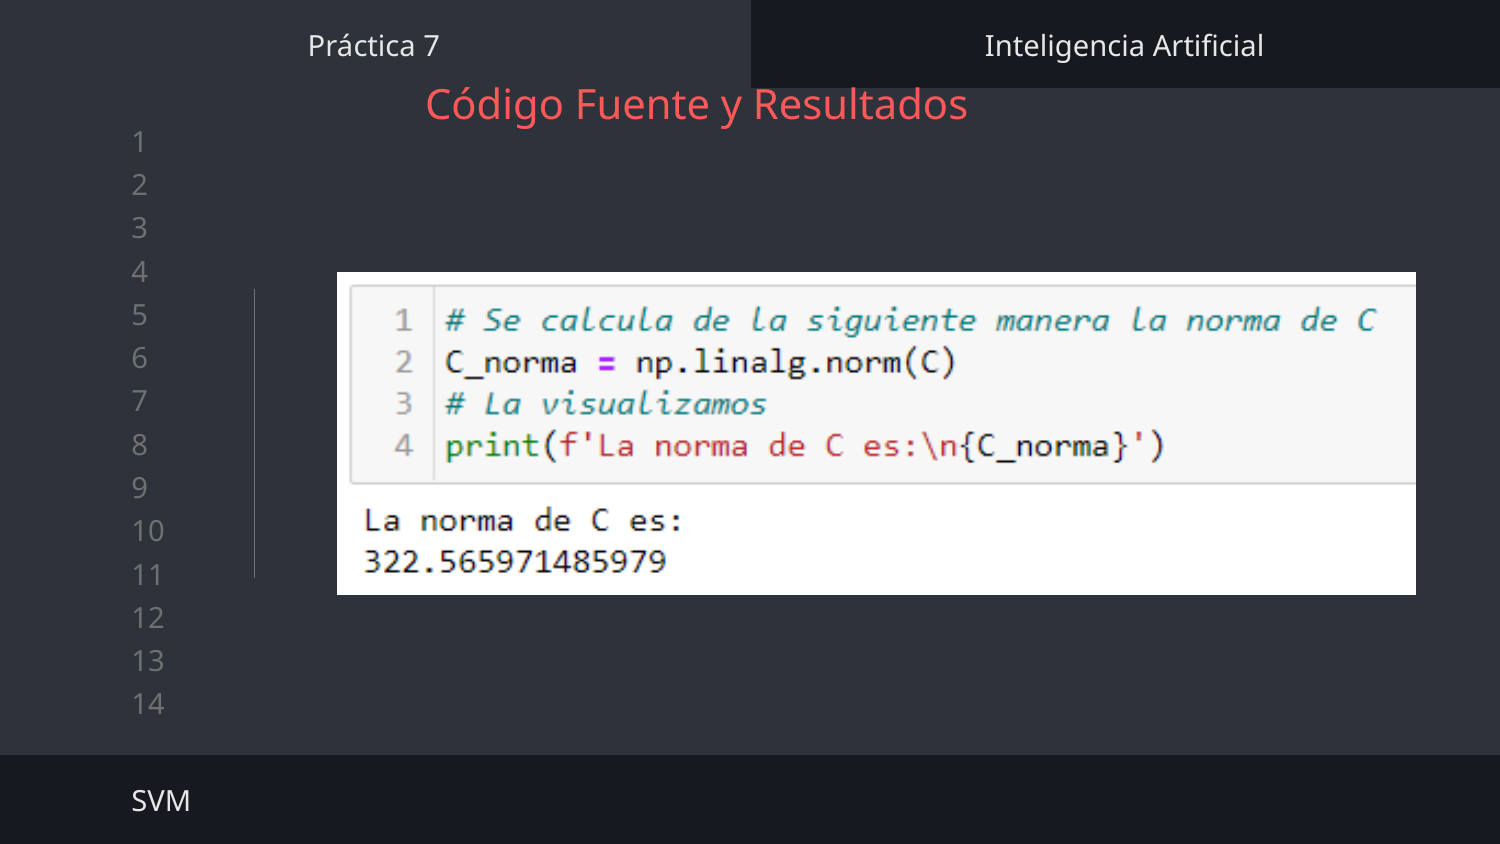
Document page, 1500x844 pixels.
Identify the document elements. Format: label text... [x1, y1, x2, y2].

picture [337, 272, 1416, 595]
subtitle Práctica 7 [0, 15, 749, 74]
subtitle SVM [116, 770, 915, 829]
subtitle Inteligencia Artificial [750, 15, 1500, 74]
title Código Fuente y Resultados [409, 73, 1500, 133]
